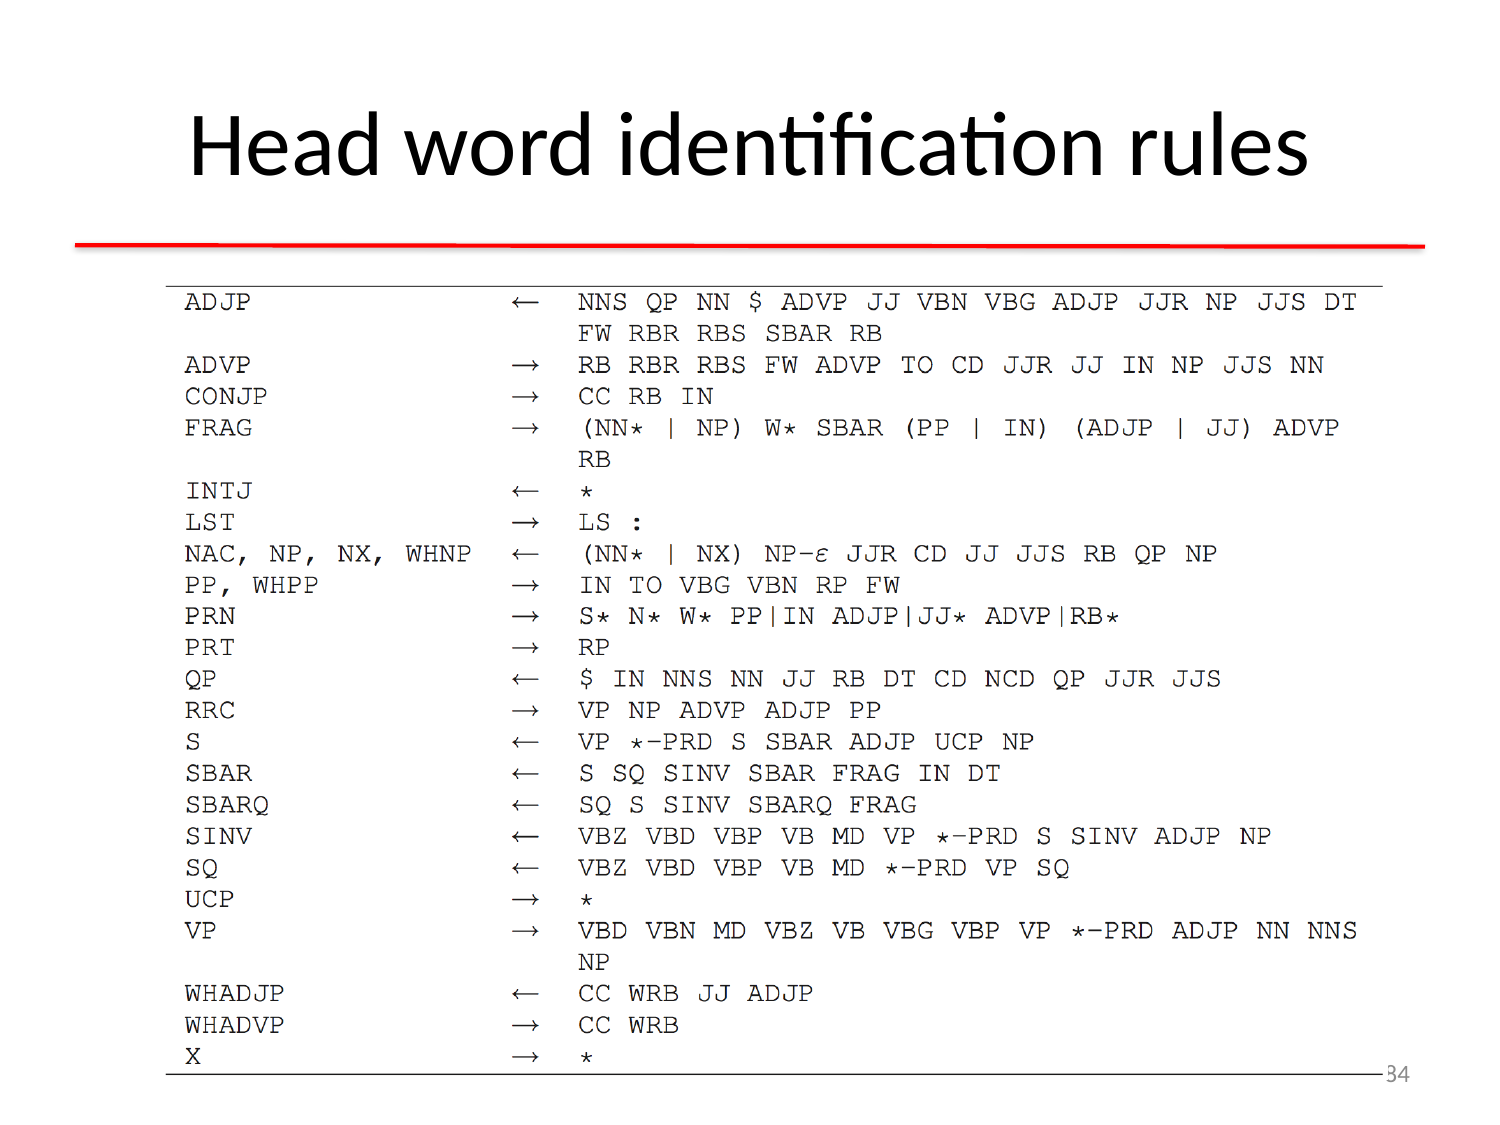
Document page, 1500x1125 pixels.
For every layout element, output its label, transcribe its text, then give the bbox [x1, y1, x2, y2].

picture [159, 280, 1388, 1080]
title Head word identification rules [75, 45, 1425, 233]
slide_number 84 [1074, 1042, 1425, 1103]
